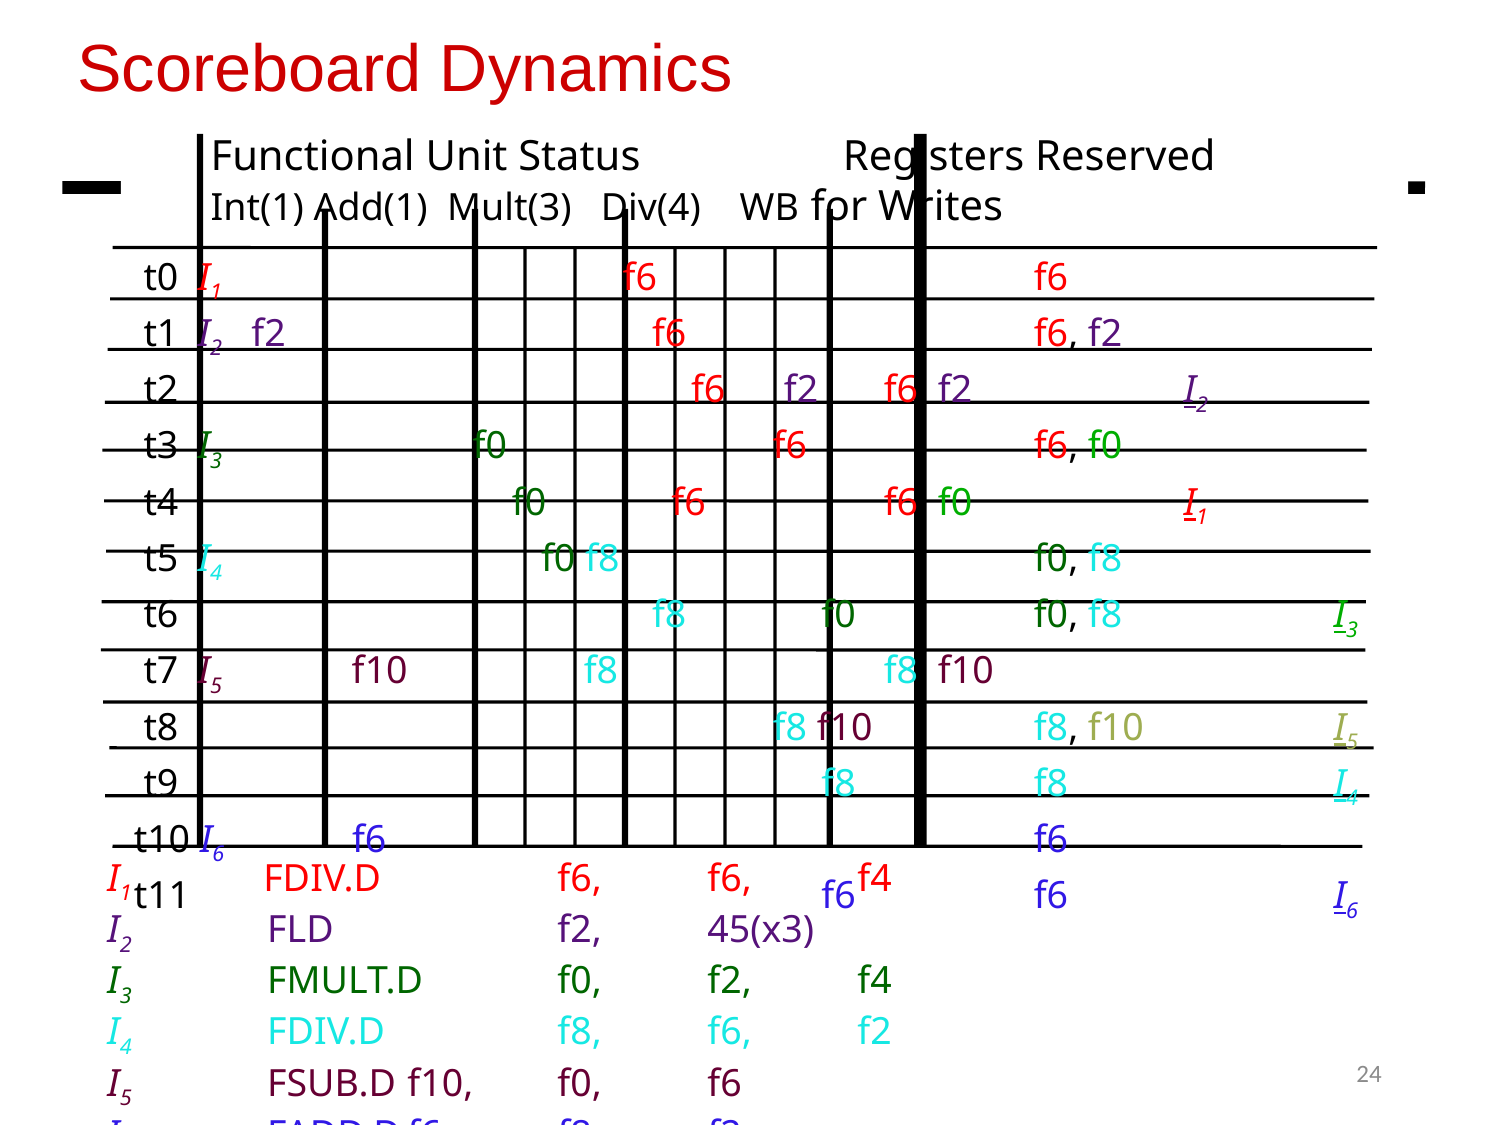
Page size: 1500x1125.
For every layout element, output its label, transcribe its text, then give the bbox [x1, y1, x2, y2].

slide_number 24 [1059, 1042, 1397, 1103]
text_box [100, 133, 1378, 847]
text_box Functional Unit Status Registers Reserved Int(1) Add(1) Mult(3) Div(4) WB for Writes [120, 121, 1409, 236]
text_box t0 I1 f6 f6 t1 I2 f2 f6 f6, f2 t2 f6 f2 f6, f2 I2 t3 I3 f0 f6 f6, f0 t4 f0 f6 f6, f0 I1 t5 I4 f0 f8 f0, f8 t6 f8 f0 f0, f8 I3 t7 I5 f10 f8 f8, f10 t8 f8 f10 f8, f10 I5 t9 f8 f8 I4 t10 I6 f6 f6 t11 f6 f6 I6 [118, 240, 1407, 930]
text_box Scoreboard Dynamics [62, 17, 1318, 113]
text_box I1 FDIV.D f6, f6, f4 I2 FLD f2, 45(x3) I3 FMULT.D f0, f2, f4 I4 FDIV.D f8, f6, f2 I5 FSUB.D f10, f0, f6 I6 FADD.D f6, f8, f2 [92, 846, 908, 1125]
